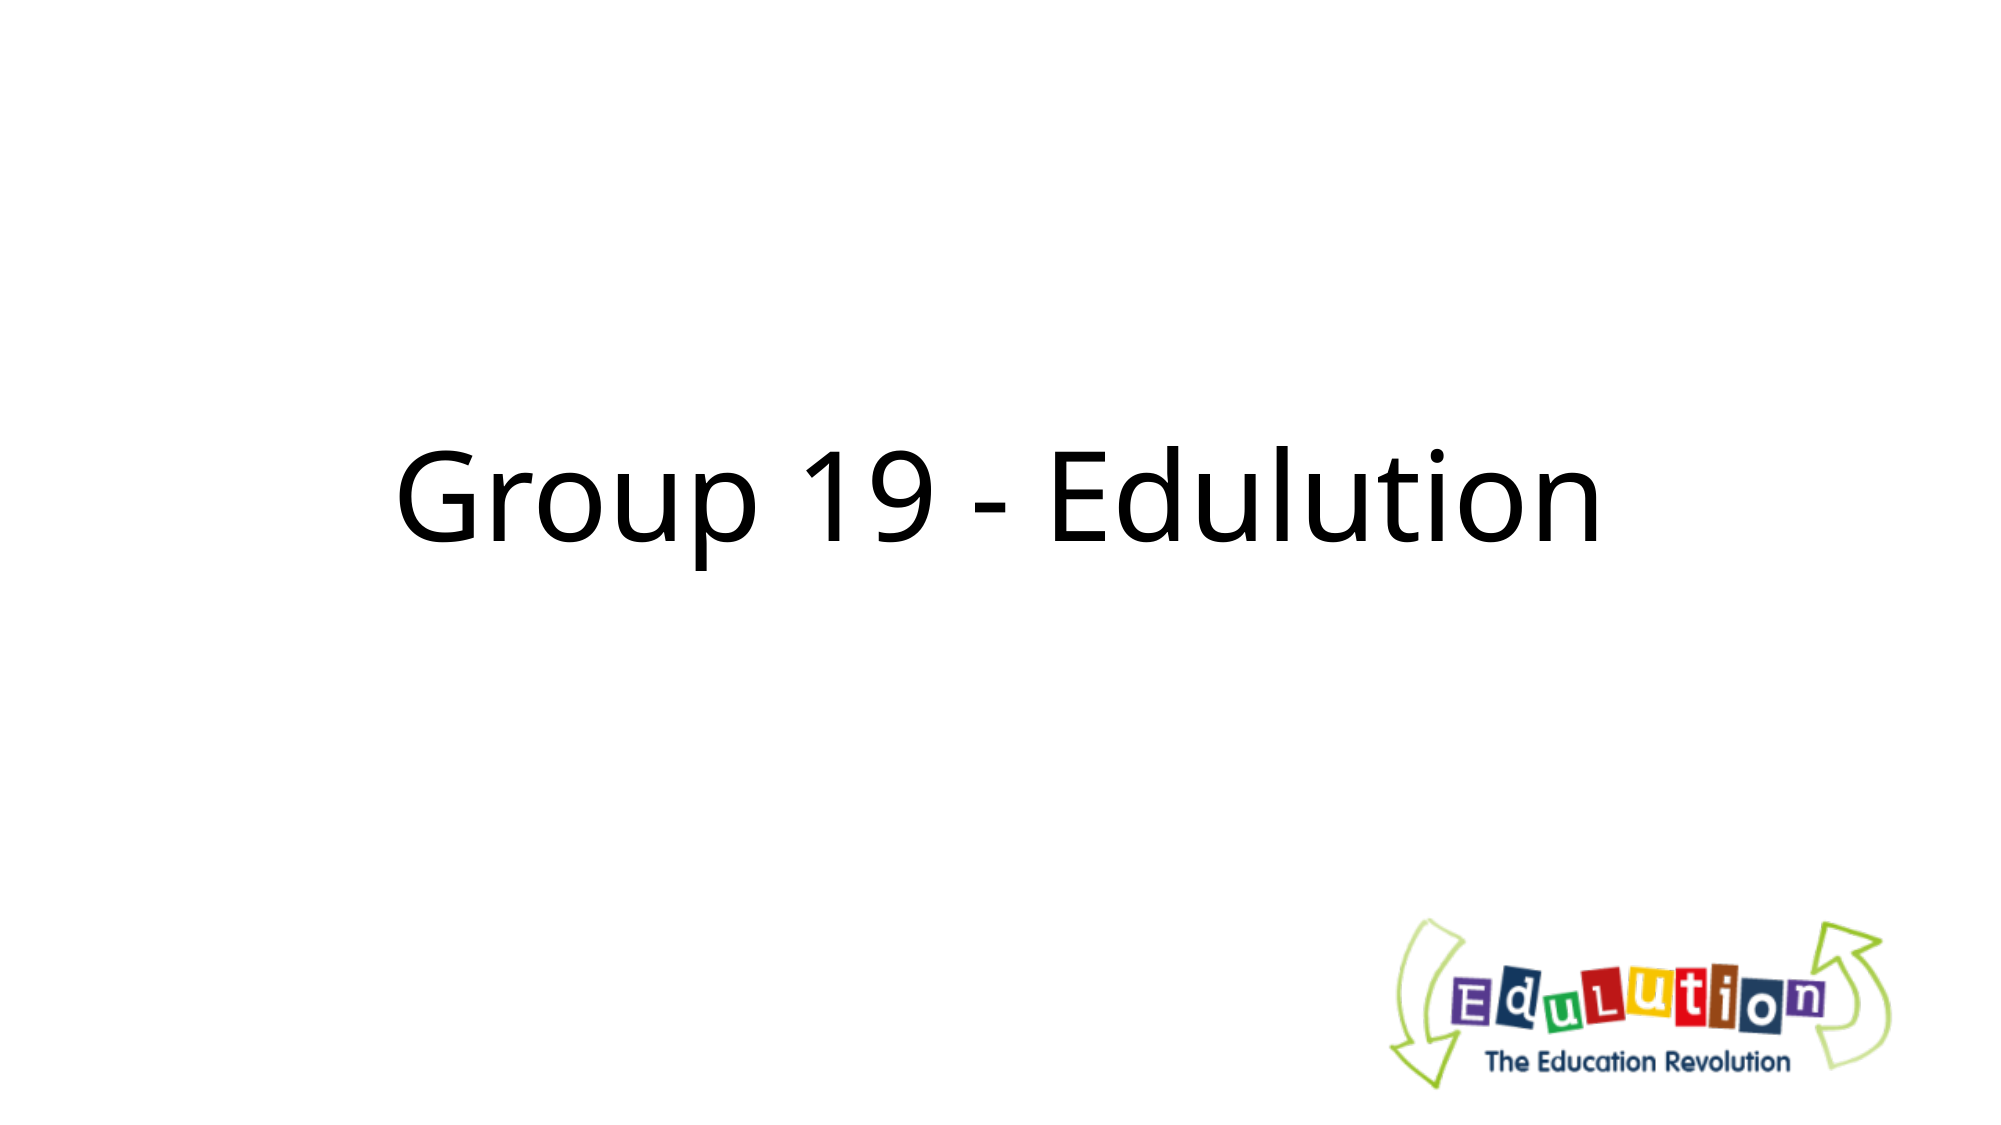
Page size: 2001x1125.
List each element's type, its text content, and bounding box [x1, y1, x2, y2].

picture [1380, 903, 1900, 1096]
title Group 19 - Edulution [249, 184, 1750, 576]
